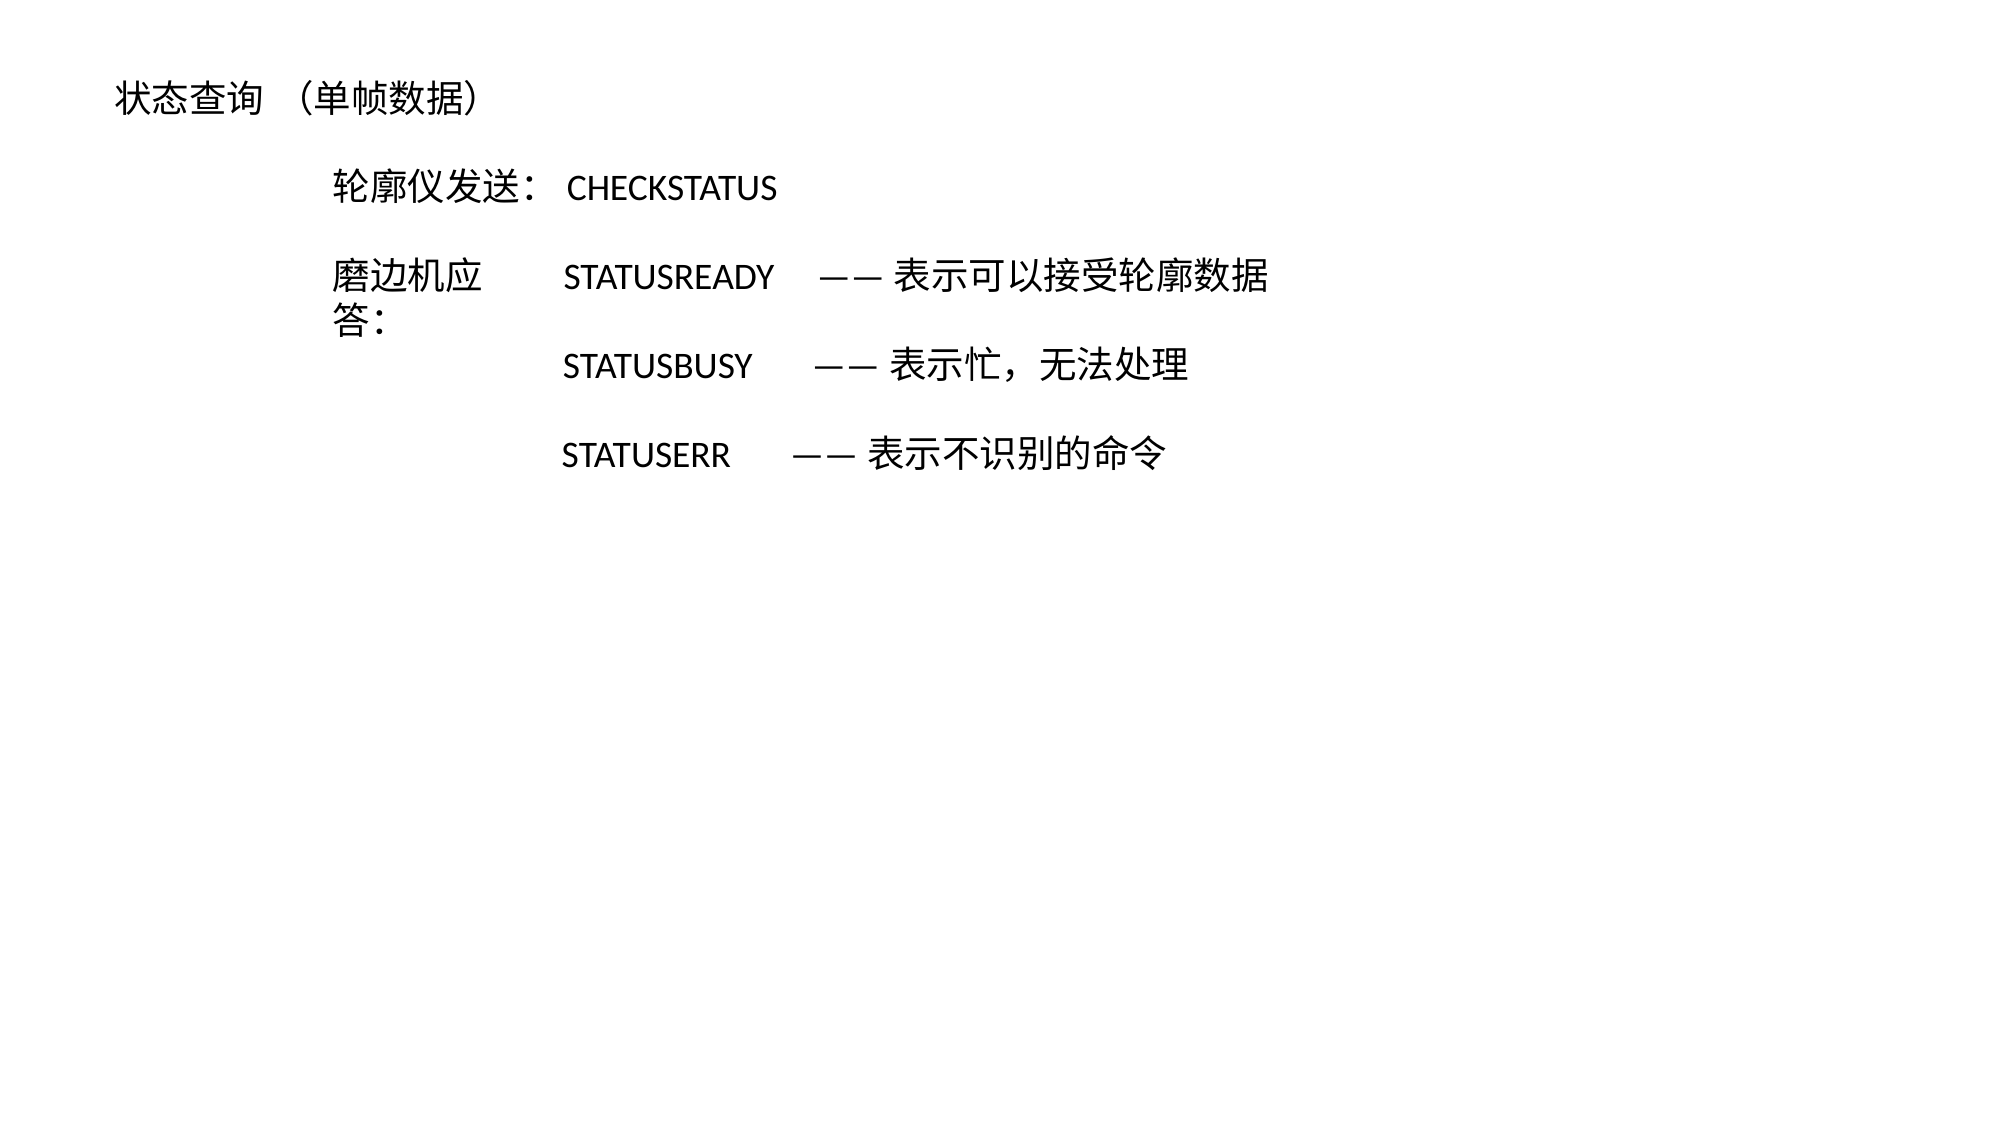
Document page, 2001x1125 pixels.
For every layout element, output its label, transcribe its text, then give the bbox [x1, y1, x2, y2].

text_box STATUSREADY ——表示可以接受轮廓数据 [531, 244, 1463, 304]
text_box STATUSERR ——表示不识别的命令 [529, 422, 1360, 483]
text_box 磨边机应答： [318, 244, 546, 349]
text_box STATUSBUSY ——表示忙，无法处理 [531, 333, 1385, 394]
text_box 状态查询 （单帧数据） [99, 67, 513, 128]
text_box 轮廓仪发送：CHECKSTATUS [318, 155, 1311, 215]
